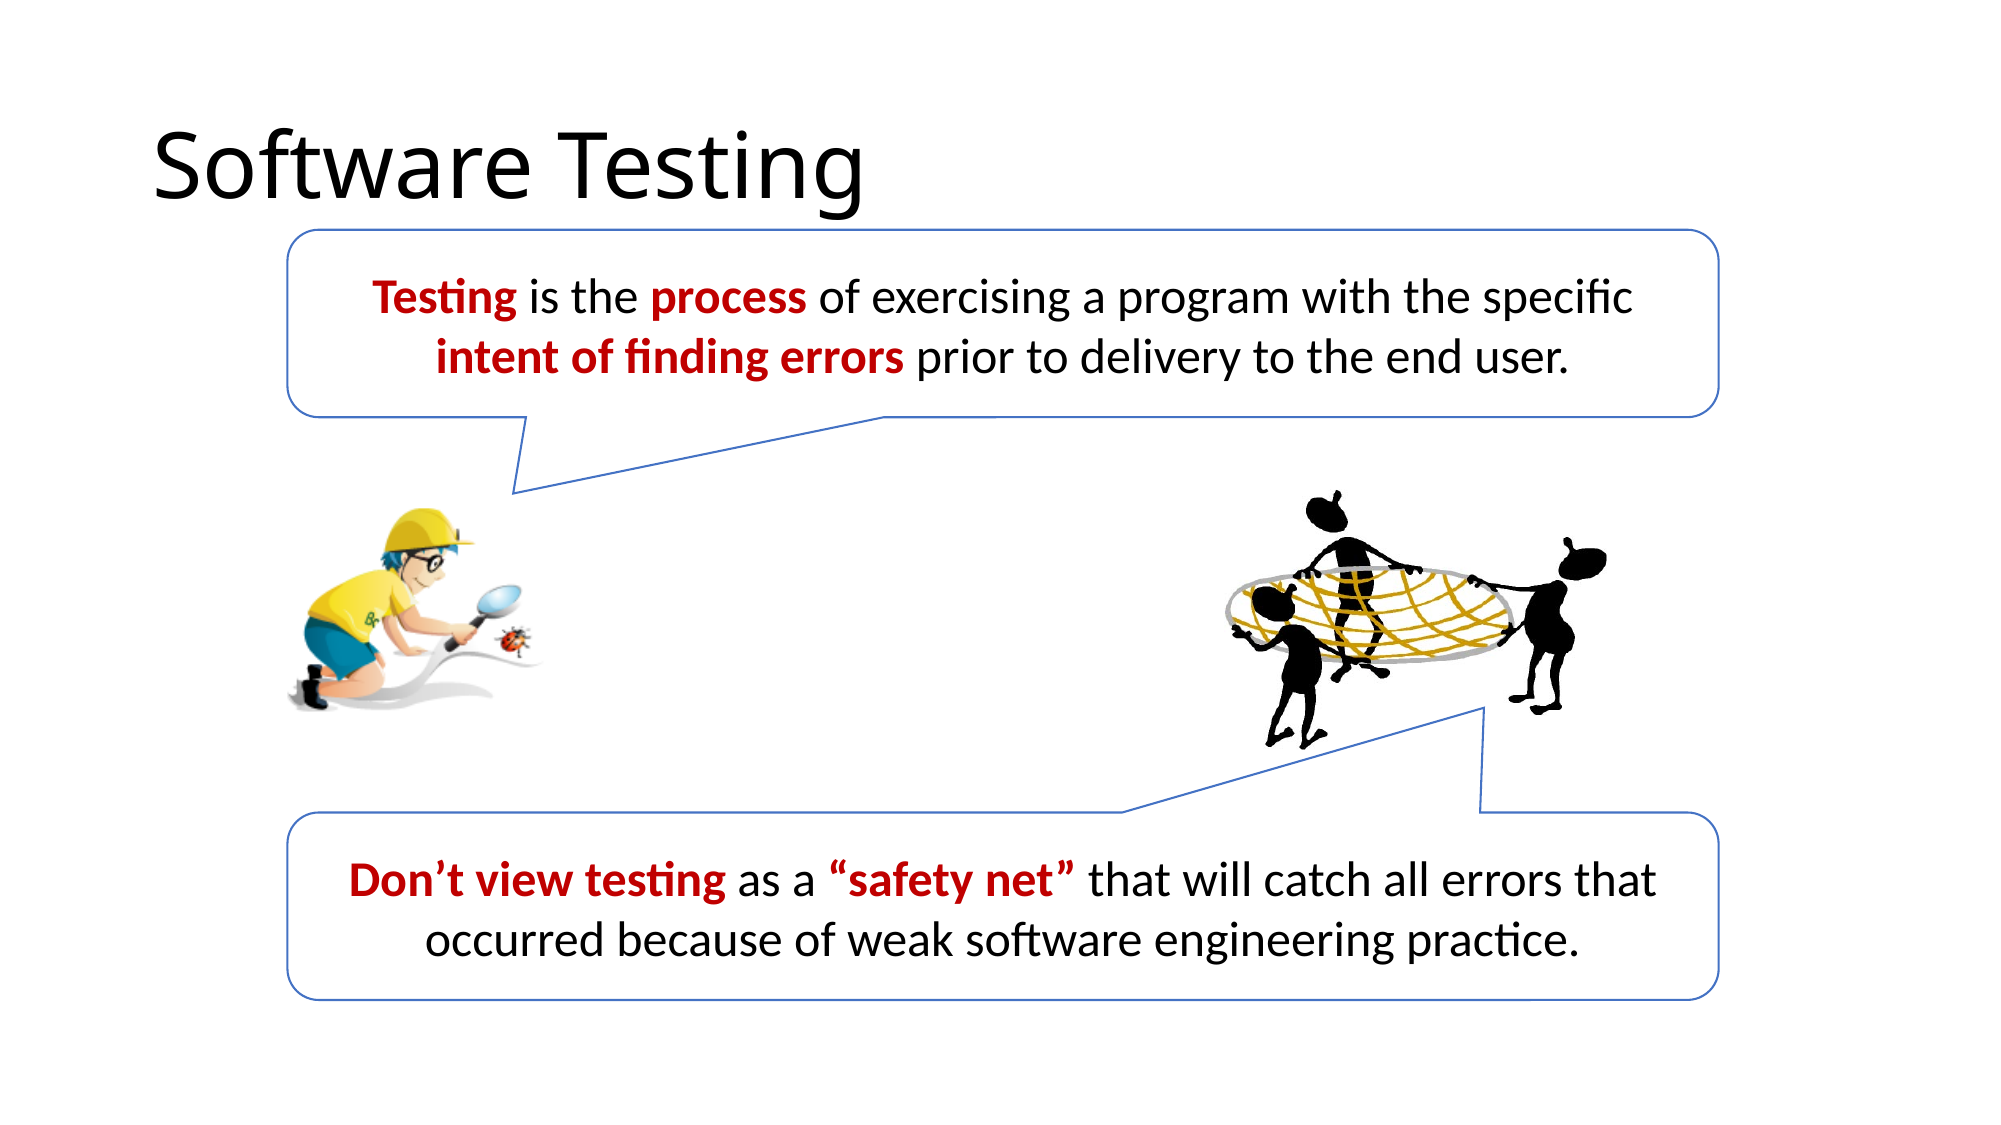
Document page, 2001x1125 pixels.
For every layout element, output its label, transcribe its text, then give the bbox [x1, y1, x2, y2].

text_box Testing is the process of exercising a program with the specific intent of finding errors prior to delivery to the end user. [286, 228, 1720, 495]
picture [1224, 489, 1607, 750]
picture [286, 502, 564, 716]
text_box Don’t view testing as a “safety net” that will catch all errors that occurred because of weak software engineering practice. [286, 750, 1720, 1002]
title Software Testing [137, 59, 1863, 278]
